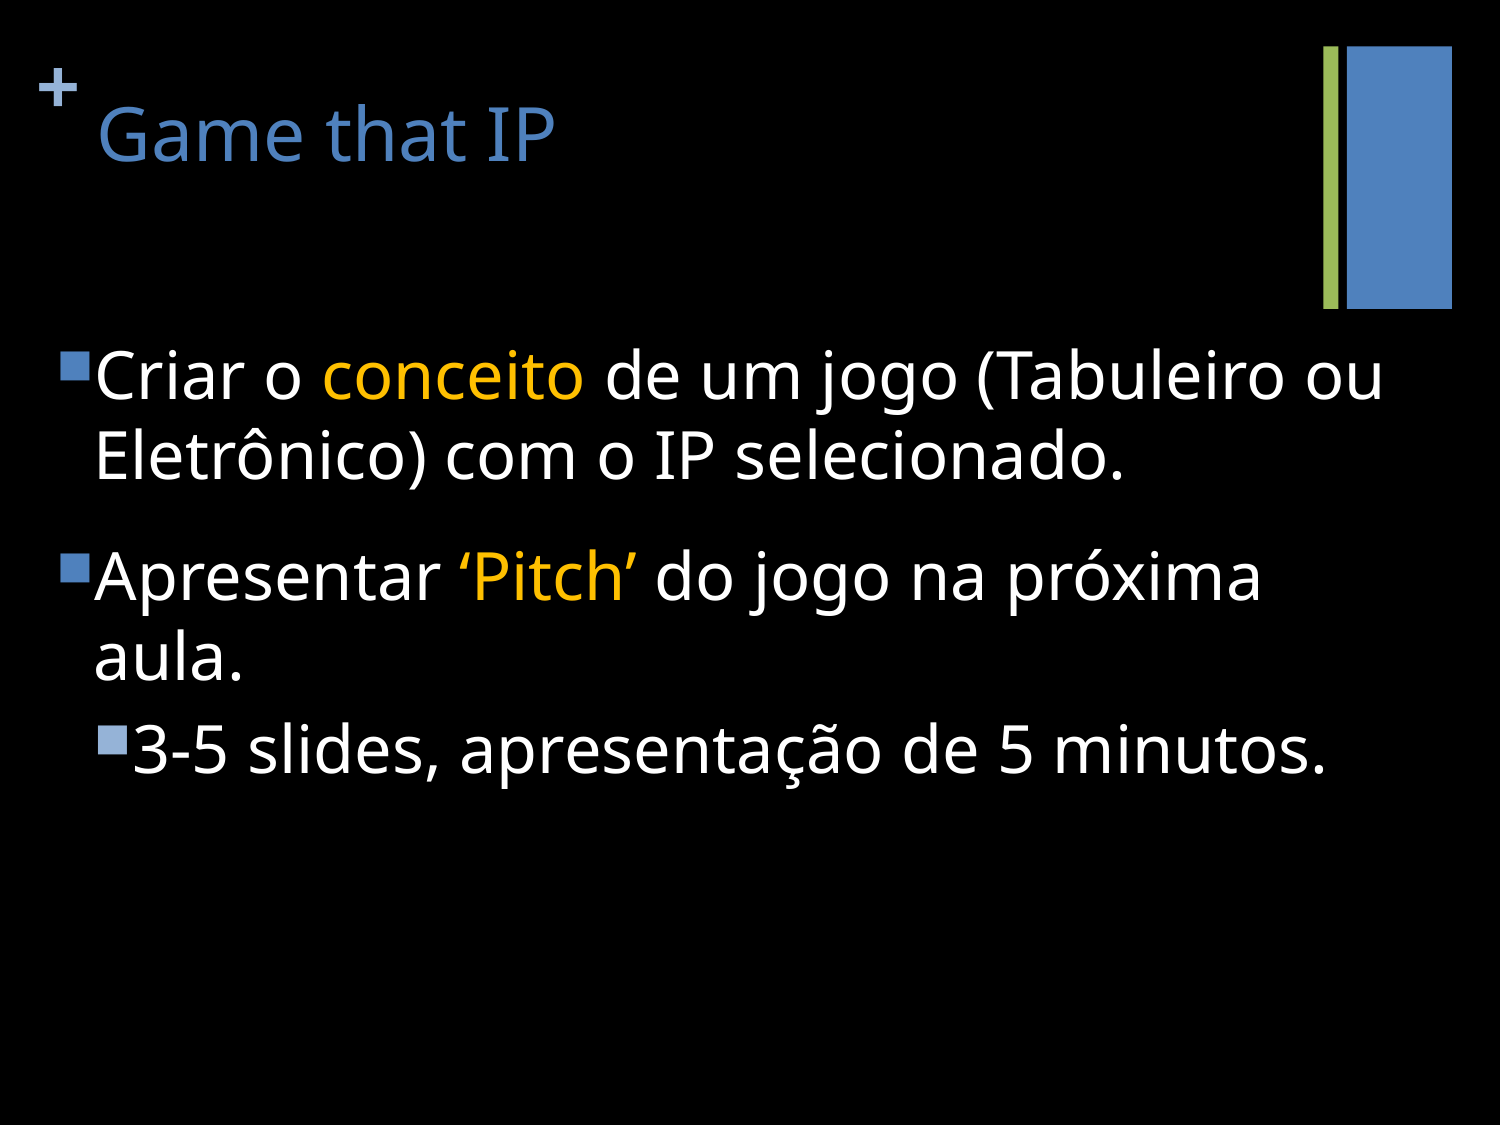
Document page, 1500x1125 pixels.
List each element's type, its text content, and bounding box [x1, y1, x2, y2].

title Game that IP [81, 79, 1322, 263]
list Criar o conceito de um jogo (Tabuleiro ou Eletrônico) com o IP selecionado. Apresentar ‘Pitch’ do jogo na próxima aula. 3-5 slides, apresentação de 5 minutos. [41, 324, 1448, 1006]
